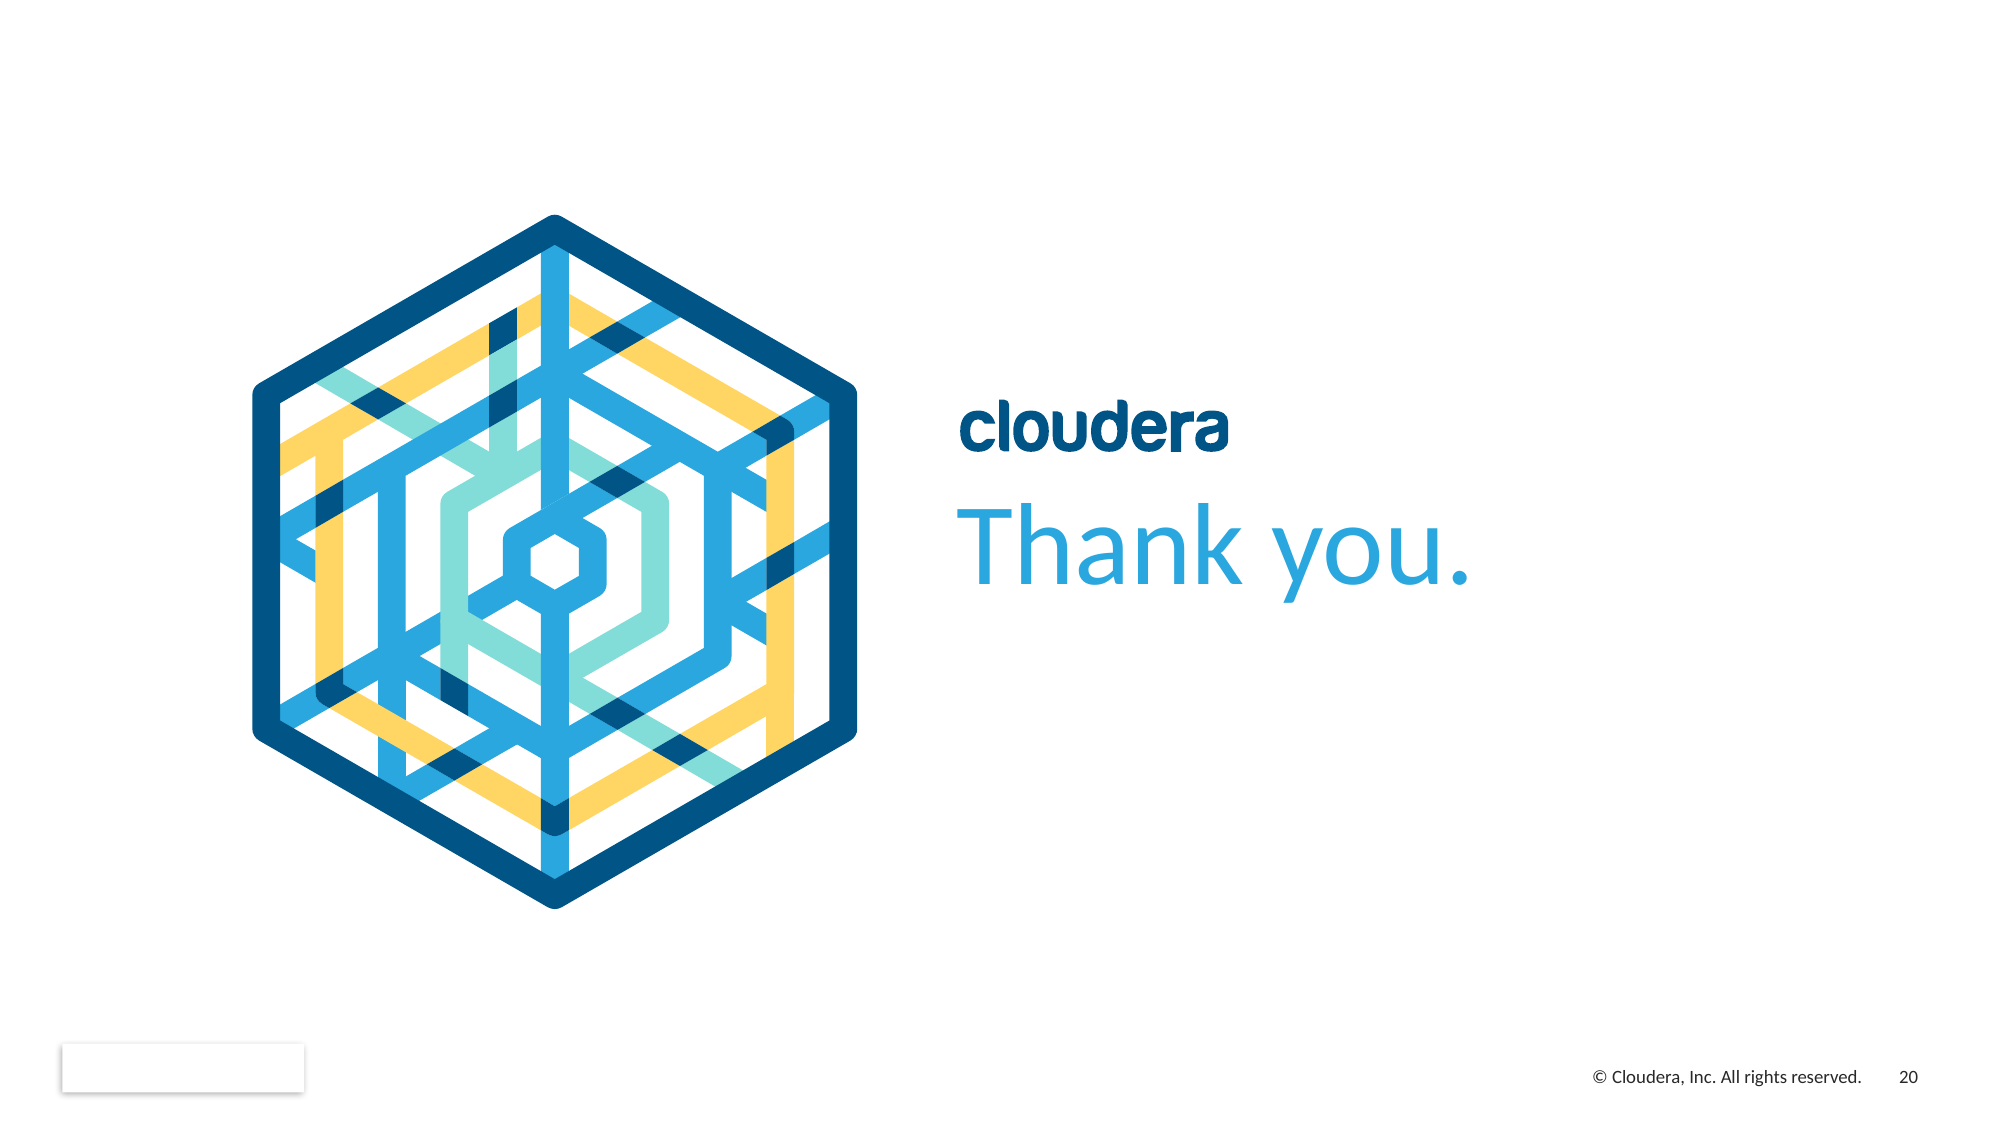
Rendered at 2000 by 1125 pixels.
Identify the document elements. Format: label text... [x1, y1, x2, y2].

title Thank you. [941, 487, 1809, 612]
